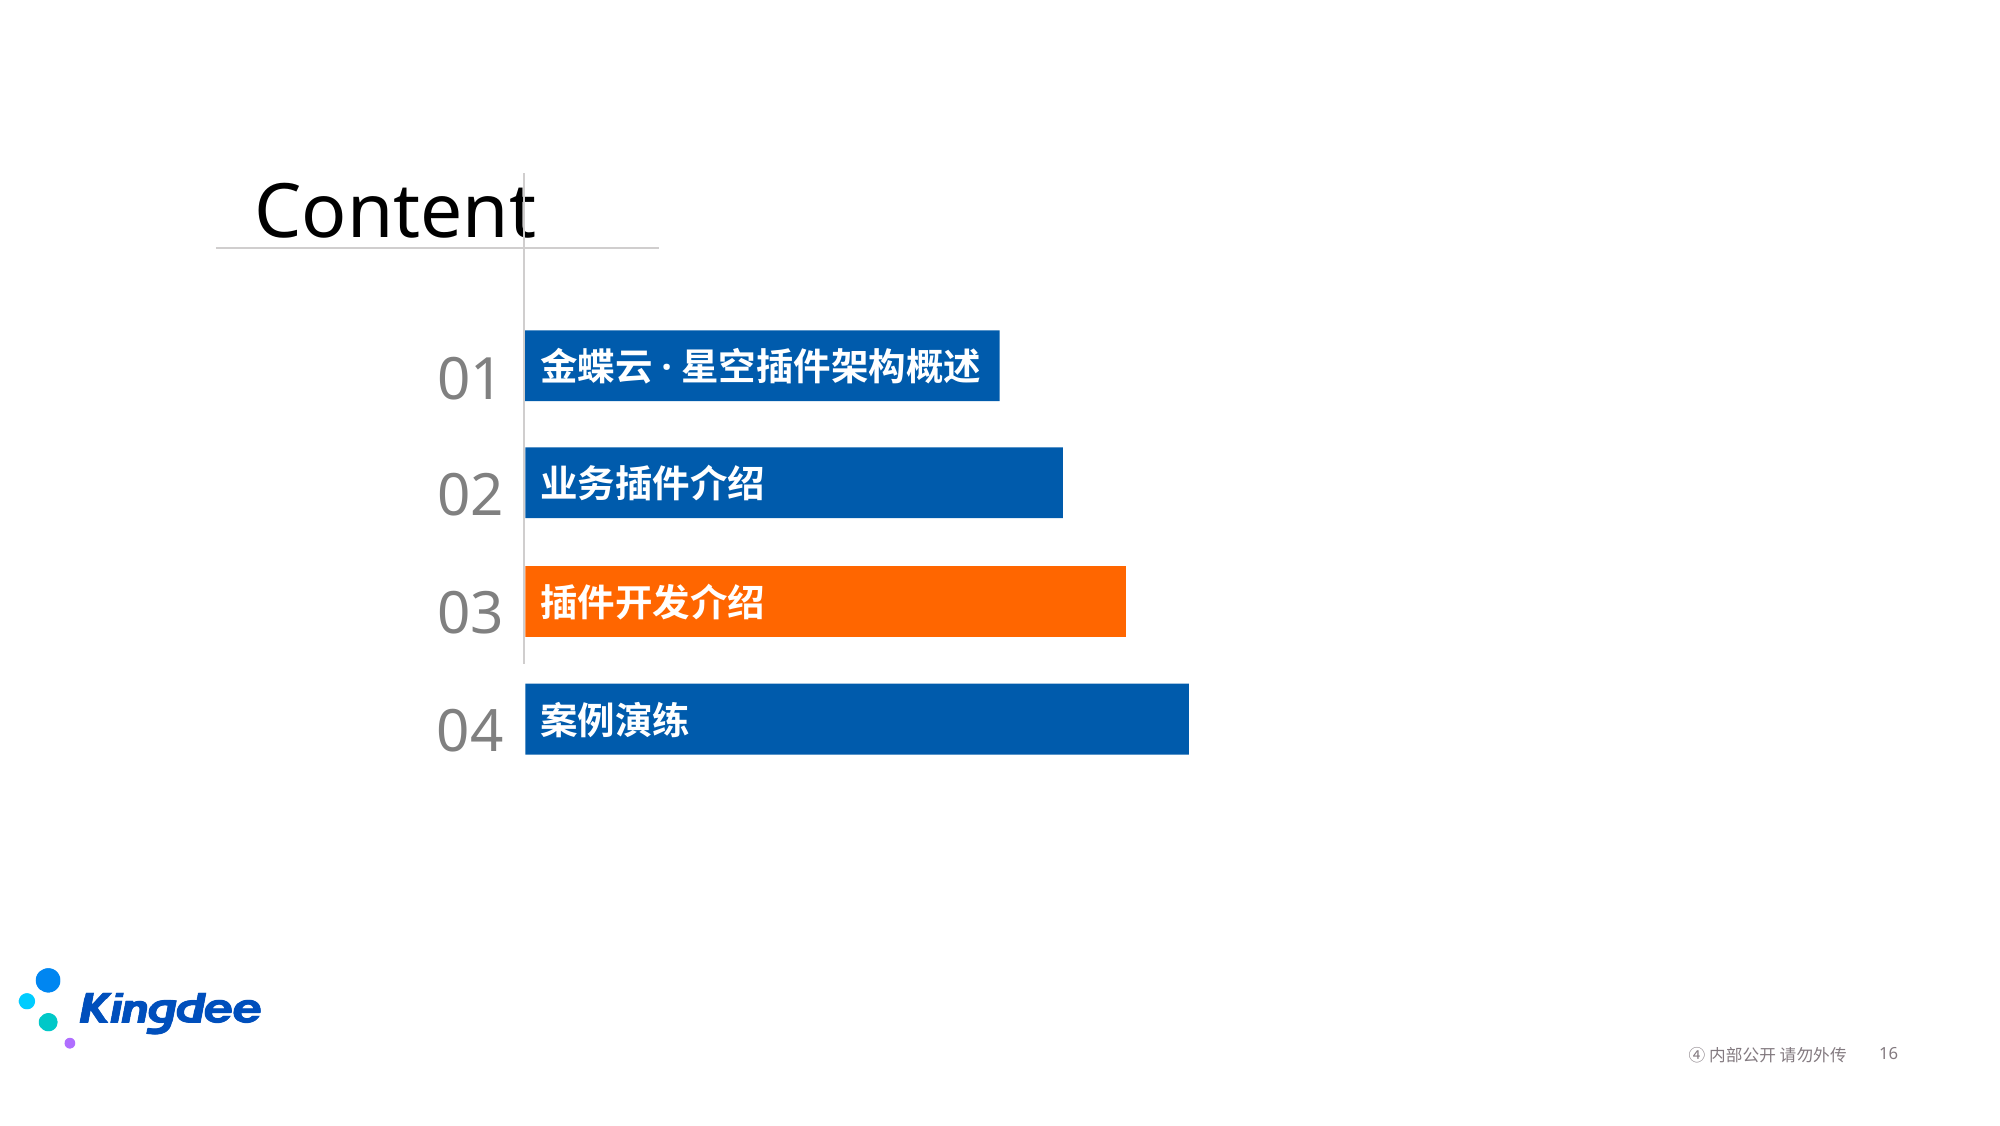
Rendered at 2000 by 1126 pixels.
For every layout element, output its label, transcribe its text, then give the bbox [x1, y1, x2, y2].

picture [18, 967, 261, 1049]
text_box 02 [408, 432, 523, 537]
text_box 金蝶云·星空插件架构概述 [525, 330, 1000, 402]
text_box 案例演练 [525, 683, 1189, 755]
text_box 04 [407, 668, 524, 773]
text_box 业务插件介绍 [525, 447, 1063, 519]
text_box 03 [408, 551, 523, 656]
text_box Content [234, 152, 642, 242]
text_box 插件开发介绍 [525, 566, 1126, 637]
text_box 01 [408, 316, 523, 421]
